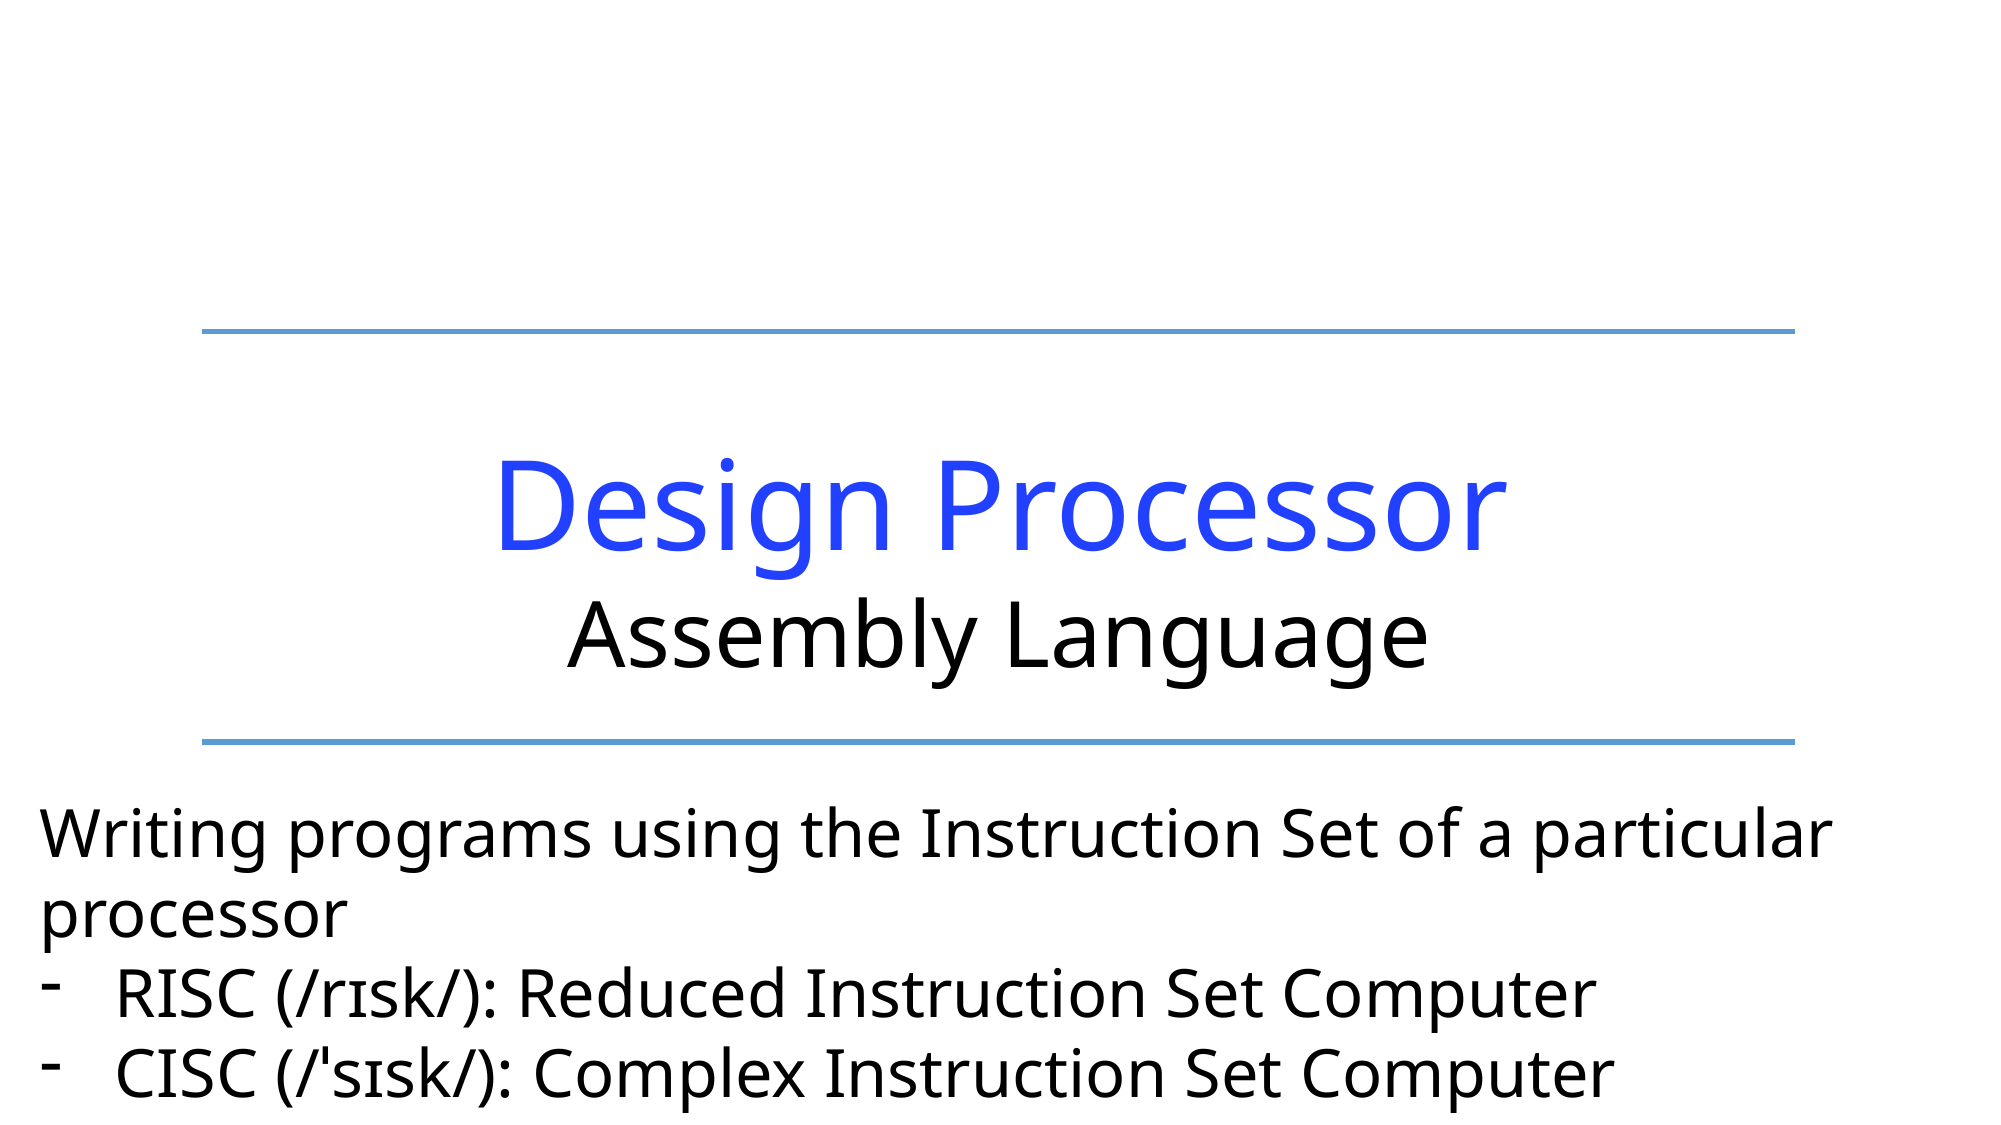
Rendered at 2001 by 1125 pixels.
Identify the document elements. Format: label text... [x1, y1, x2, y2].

text_box Writing programs using the Instruction Set of a particular processor RISC (/rɪsk/): Reduced Instruction Set Computer CISC (/ˈsɪsk/): Complex Instruction Set Computer [24, 783, 2000, 1119]
text_box Design Processor Assembly Language [0, 418, 2000, 694]
